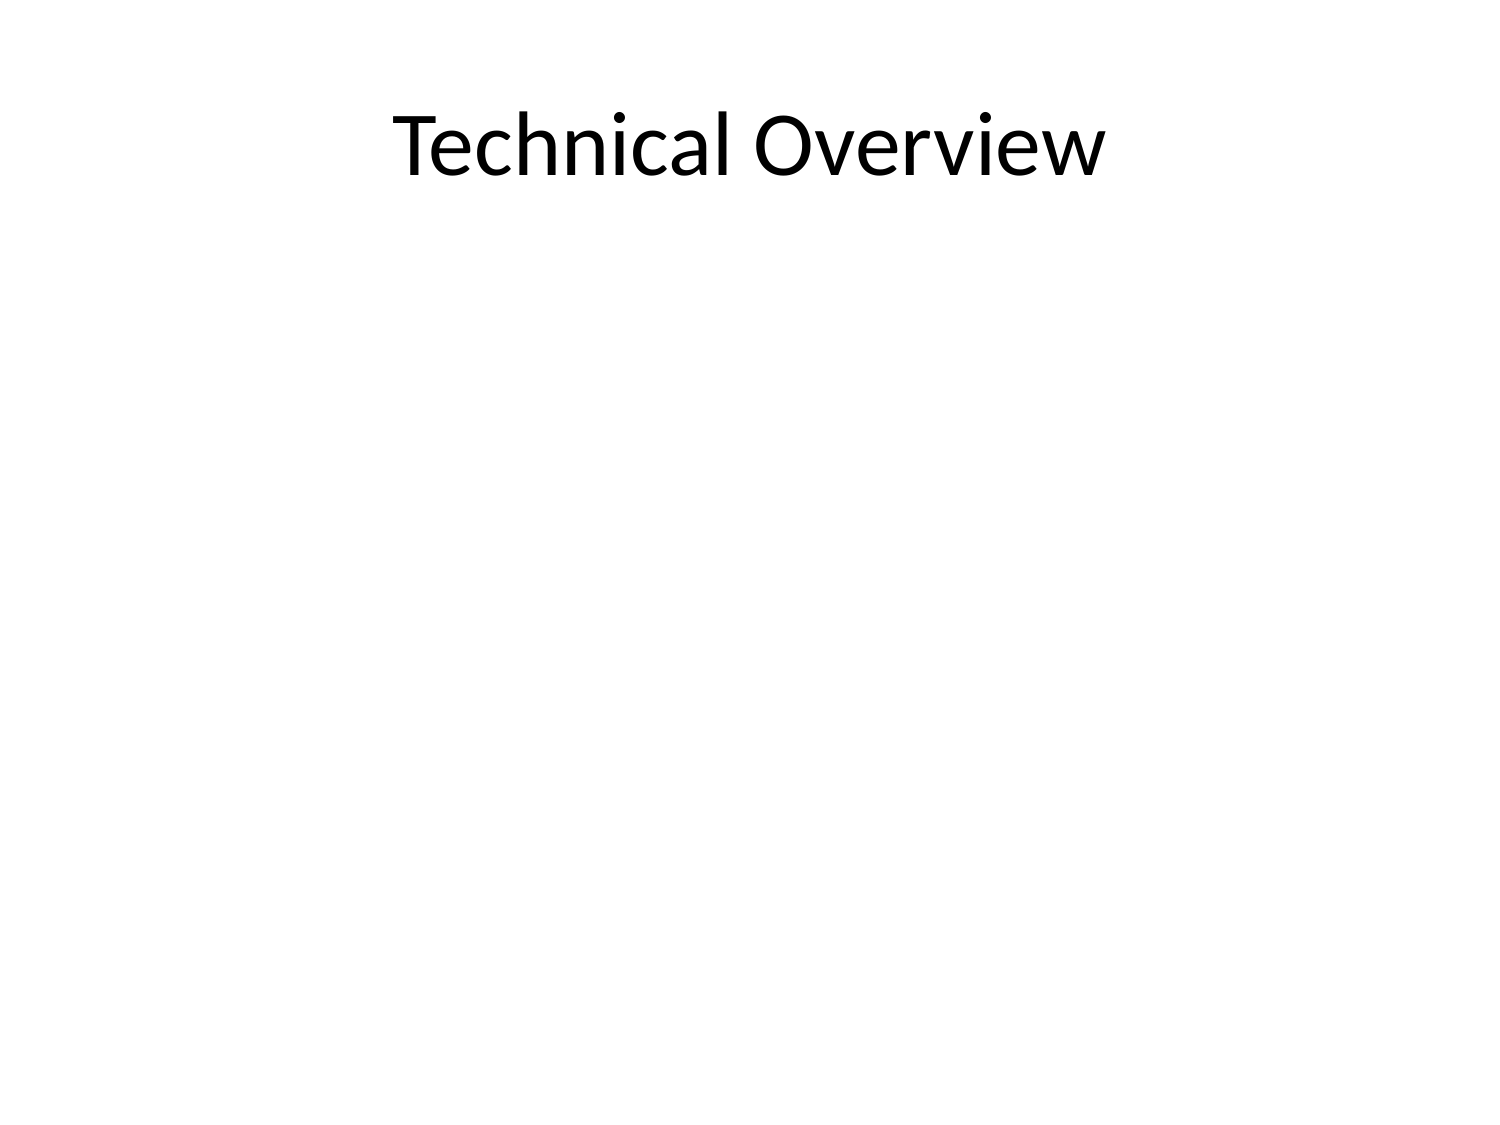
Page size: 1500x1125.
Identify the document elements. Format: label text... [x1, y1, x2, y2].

title Technical Overview [75, 45, 1425, 233]
